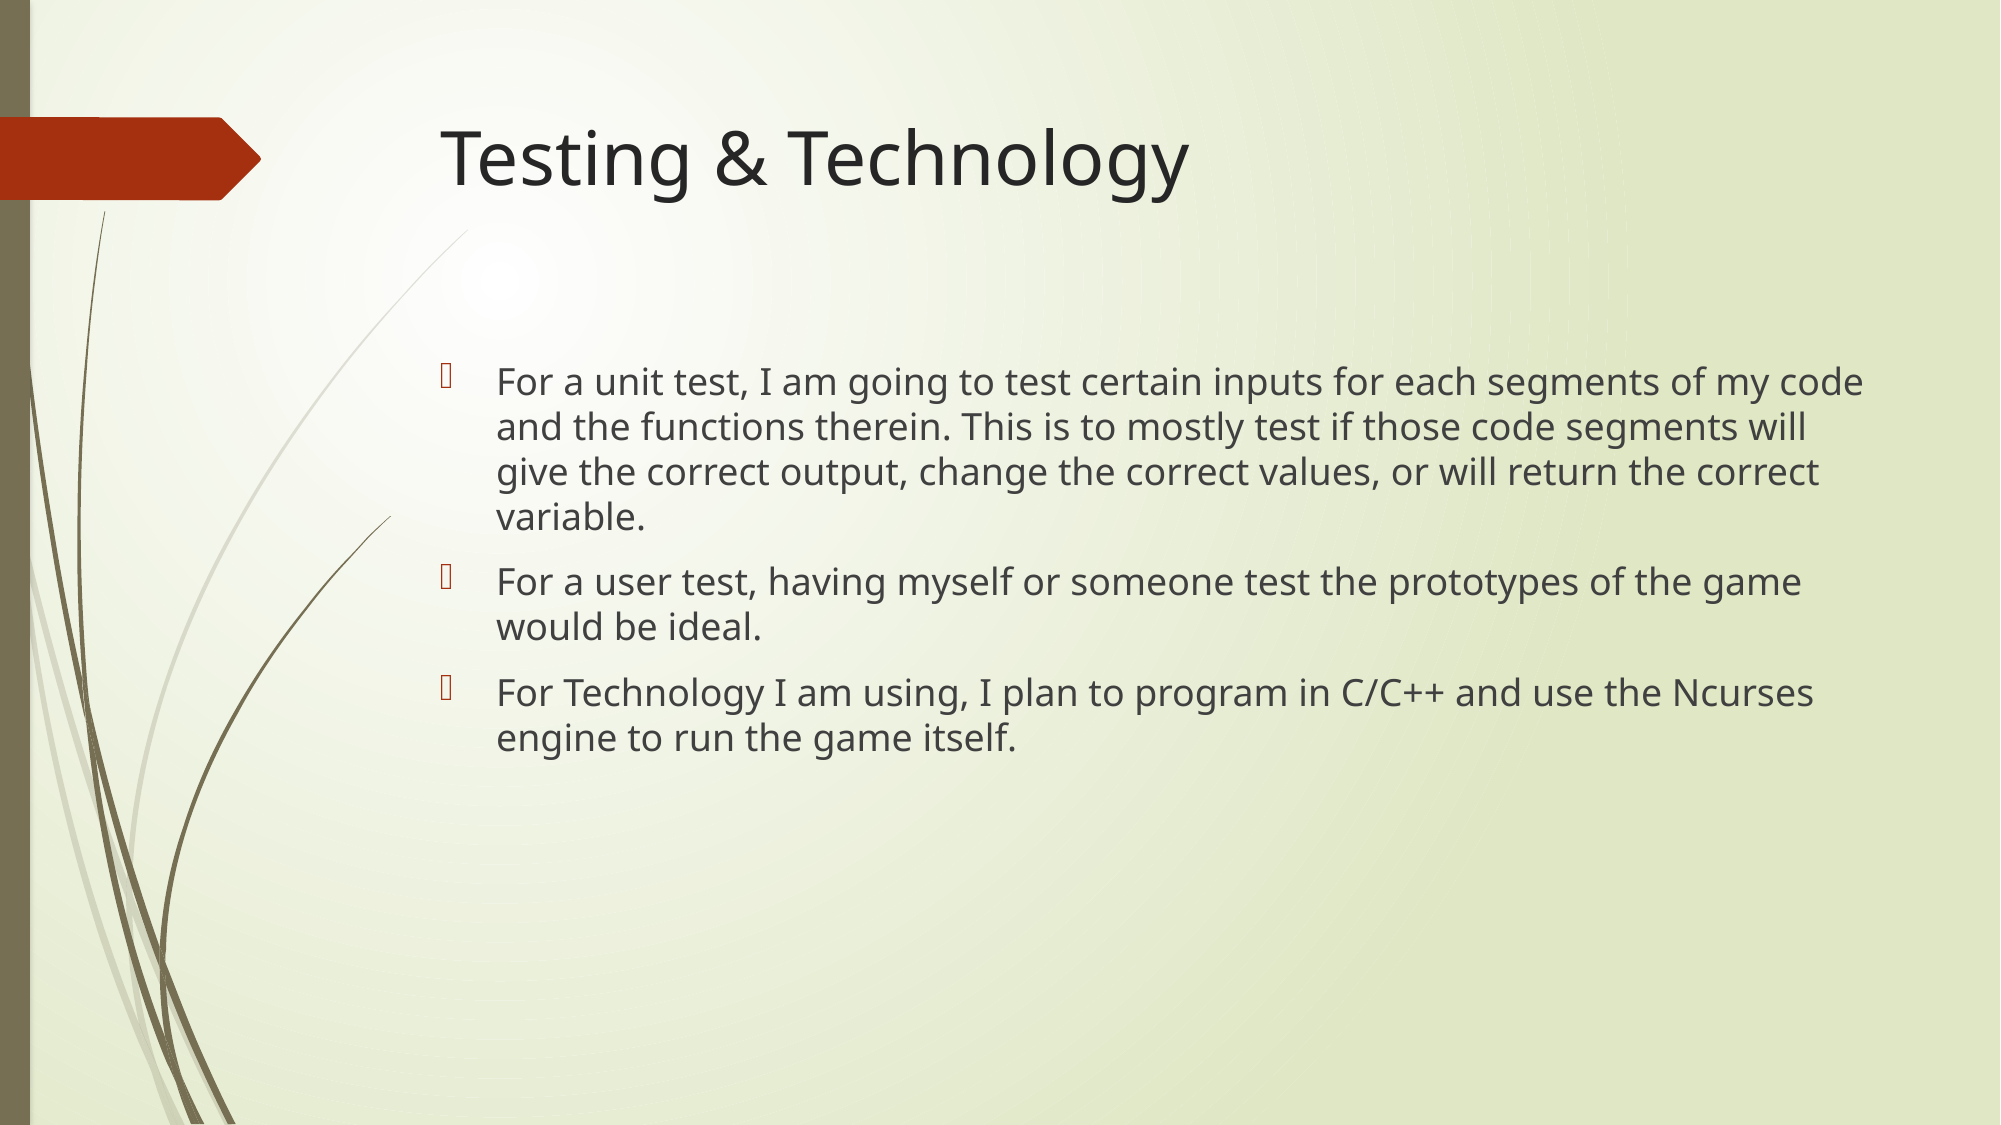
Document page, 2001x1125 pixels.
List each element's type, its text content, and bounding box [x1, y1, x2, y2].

title Testing & Technology [425, 102, 1888, 313]
list For a unit test, I am going to test certain inputs for each segments of my code and the functions therein. This is to mostly test if those code segments will give the correct output, change the correct values, or will return the correct variable. For a user test, having myself or someone test the prototypes of the game would be ideal. For Technology I am using, I plan to program in C/C++ and use the Ncurses engine to run the game itself. [424, 350, 1888, 970]
